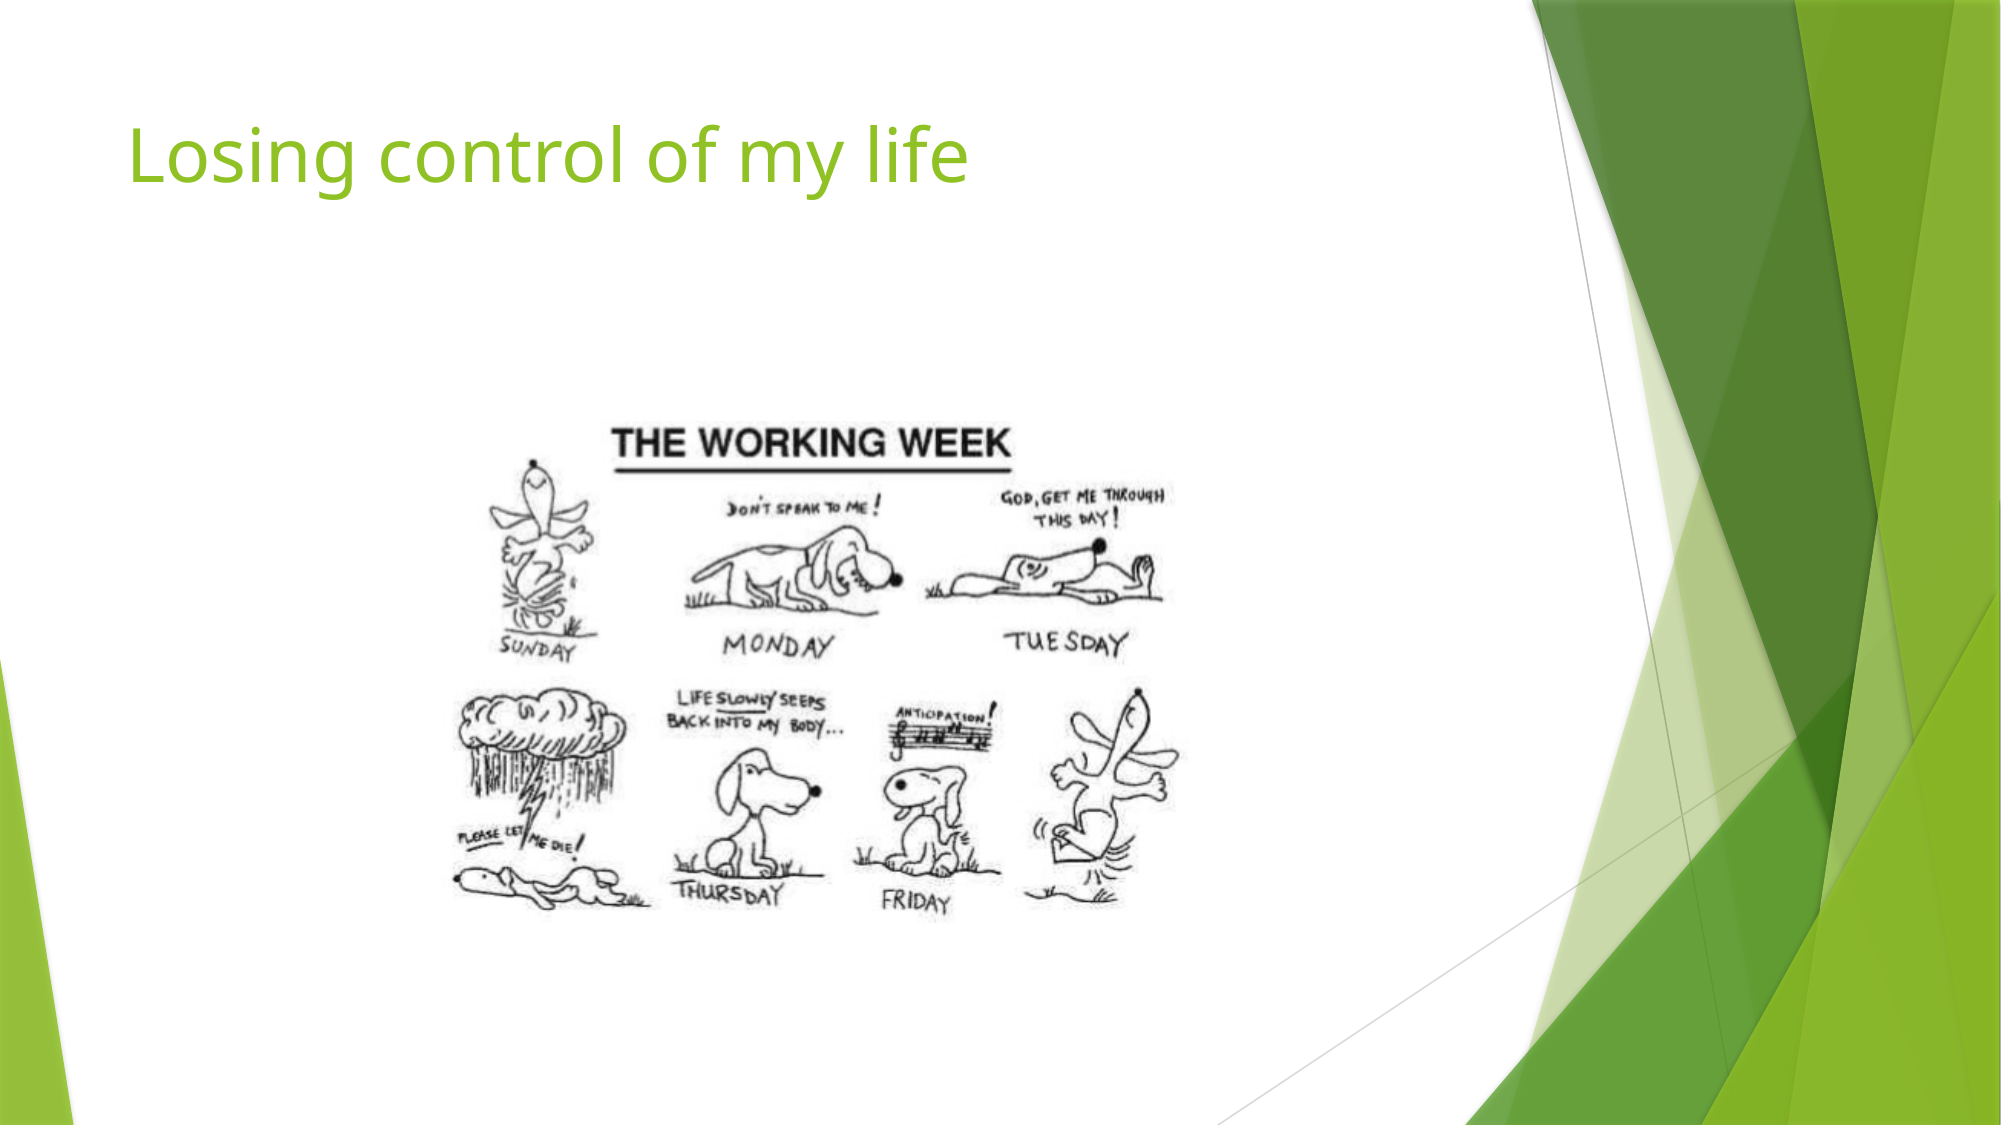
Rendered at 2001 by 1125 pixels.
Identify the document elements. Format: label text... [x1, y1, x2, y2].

title Losing control of my life [111, 99, 1522, 317]
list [440, 421, 1192, 925]
